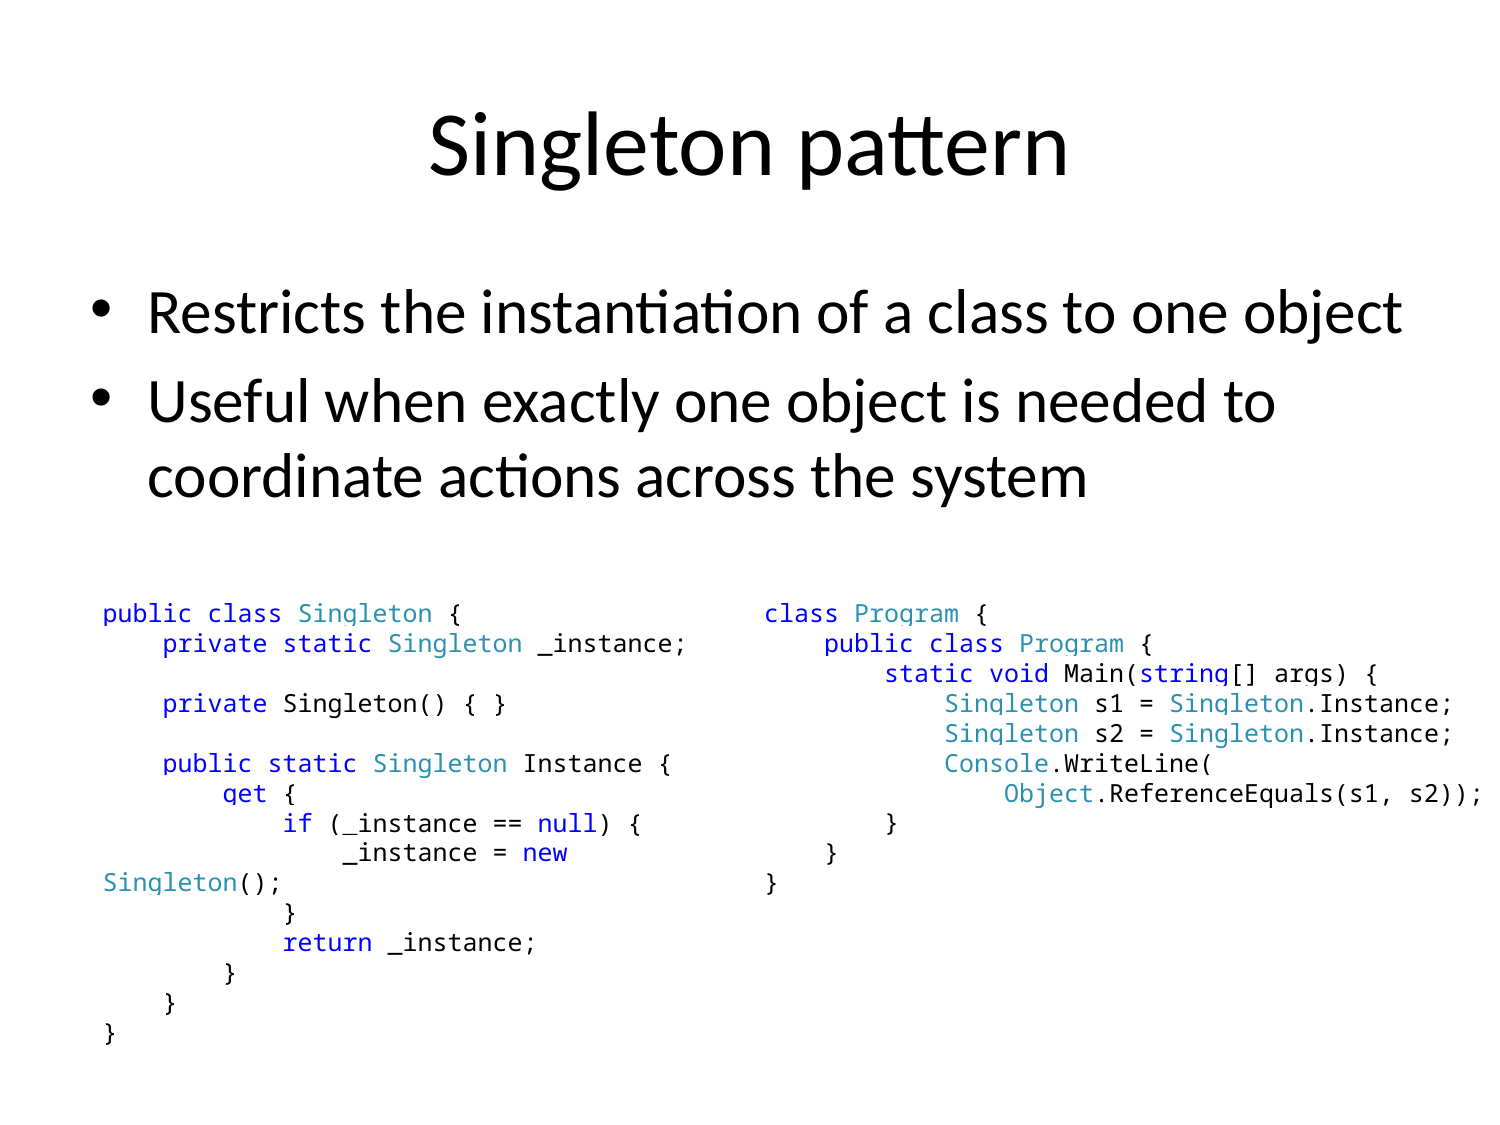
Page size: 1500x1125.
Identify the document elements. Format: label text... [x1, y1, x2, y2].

list Restricts the instantiation of a class to one object Useful when exactly one object is needed to coordinate actions across the system [75, 262, 1425, 528]
title Singleton pattern [75, 45, 1425, 233]
text_box class Program { public class Program { static void Main(string[] args) { Singleton s1 = Singleton.Instance; Singleton s2 = Singleton.Instance; Console.WriteLine( Object.ReferenceEquals(s1, s2)); } } } [749, 590, 1500, 905]
text_box public class Singleton { private static Singleton _instance; private Singleton() { } public static Singleton Instance { get { if (_instance == null) { _instance = new Singleton(); } return _instance; } } } [87, 590, 750, 1054]
